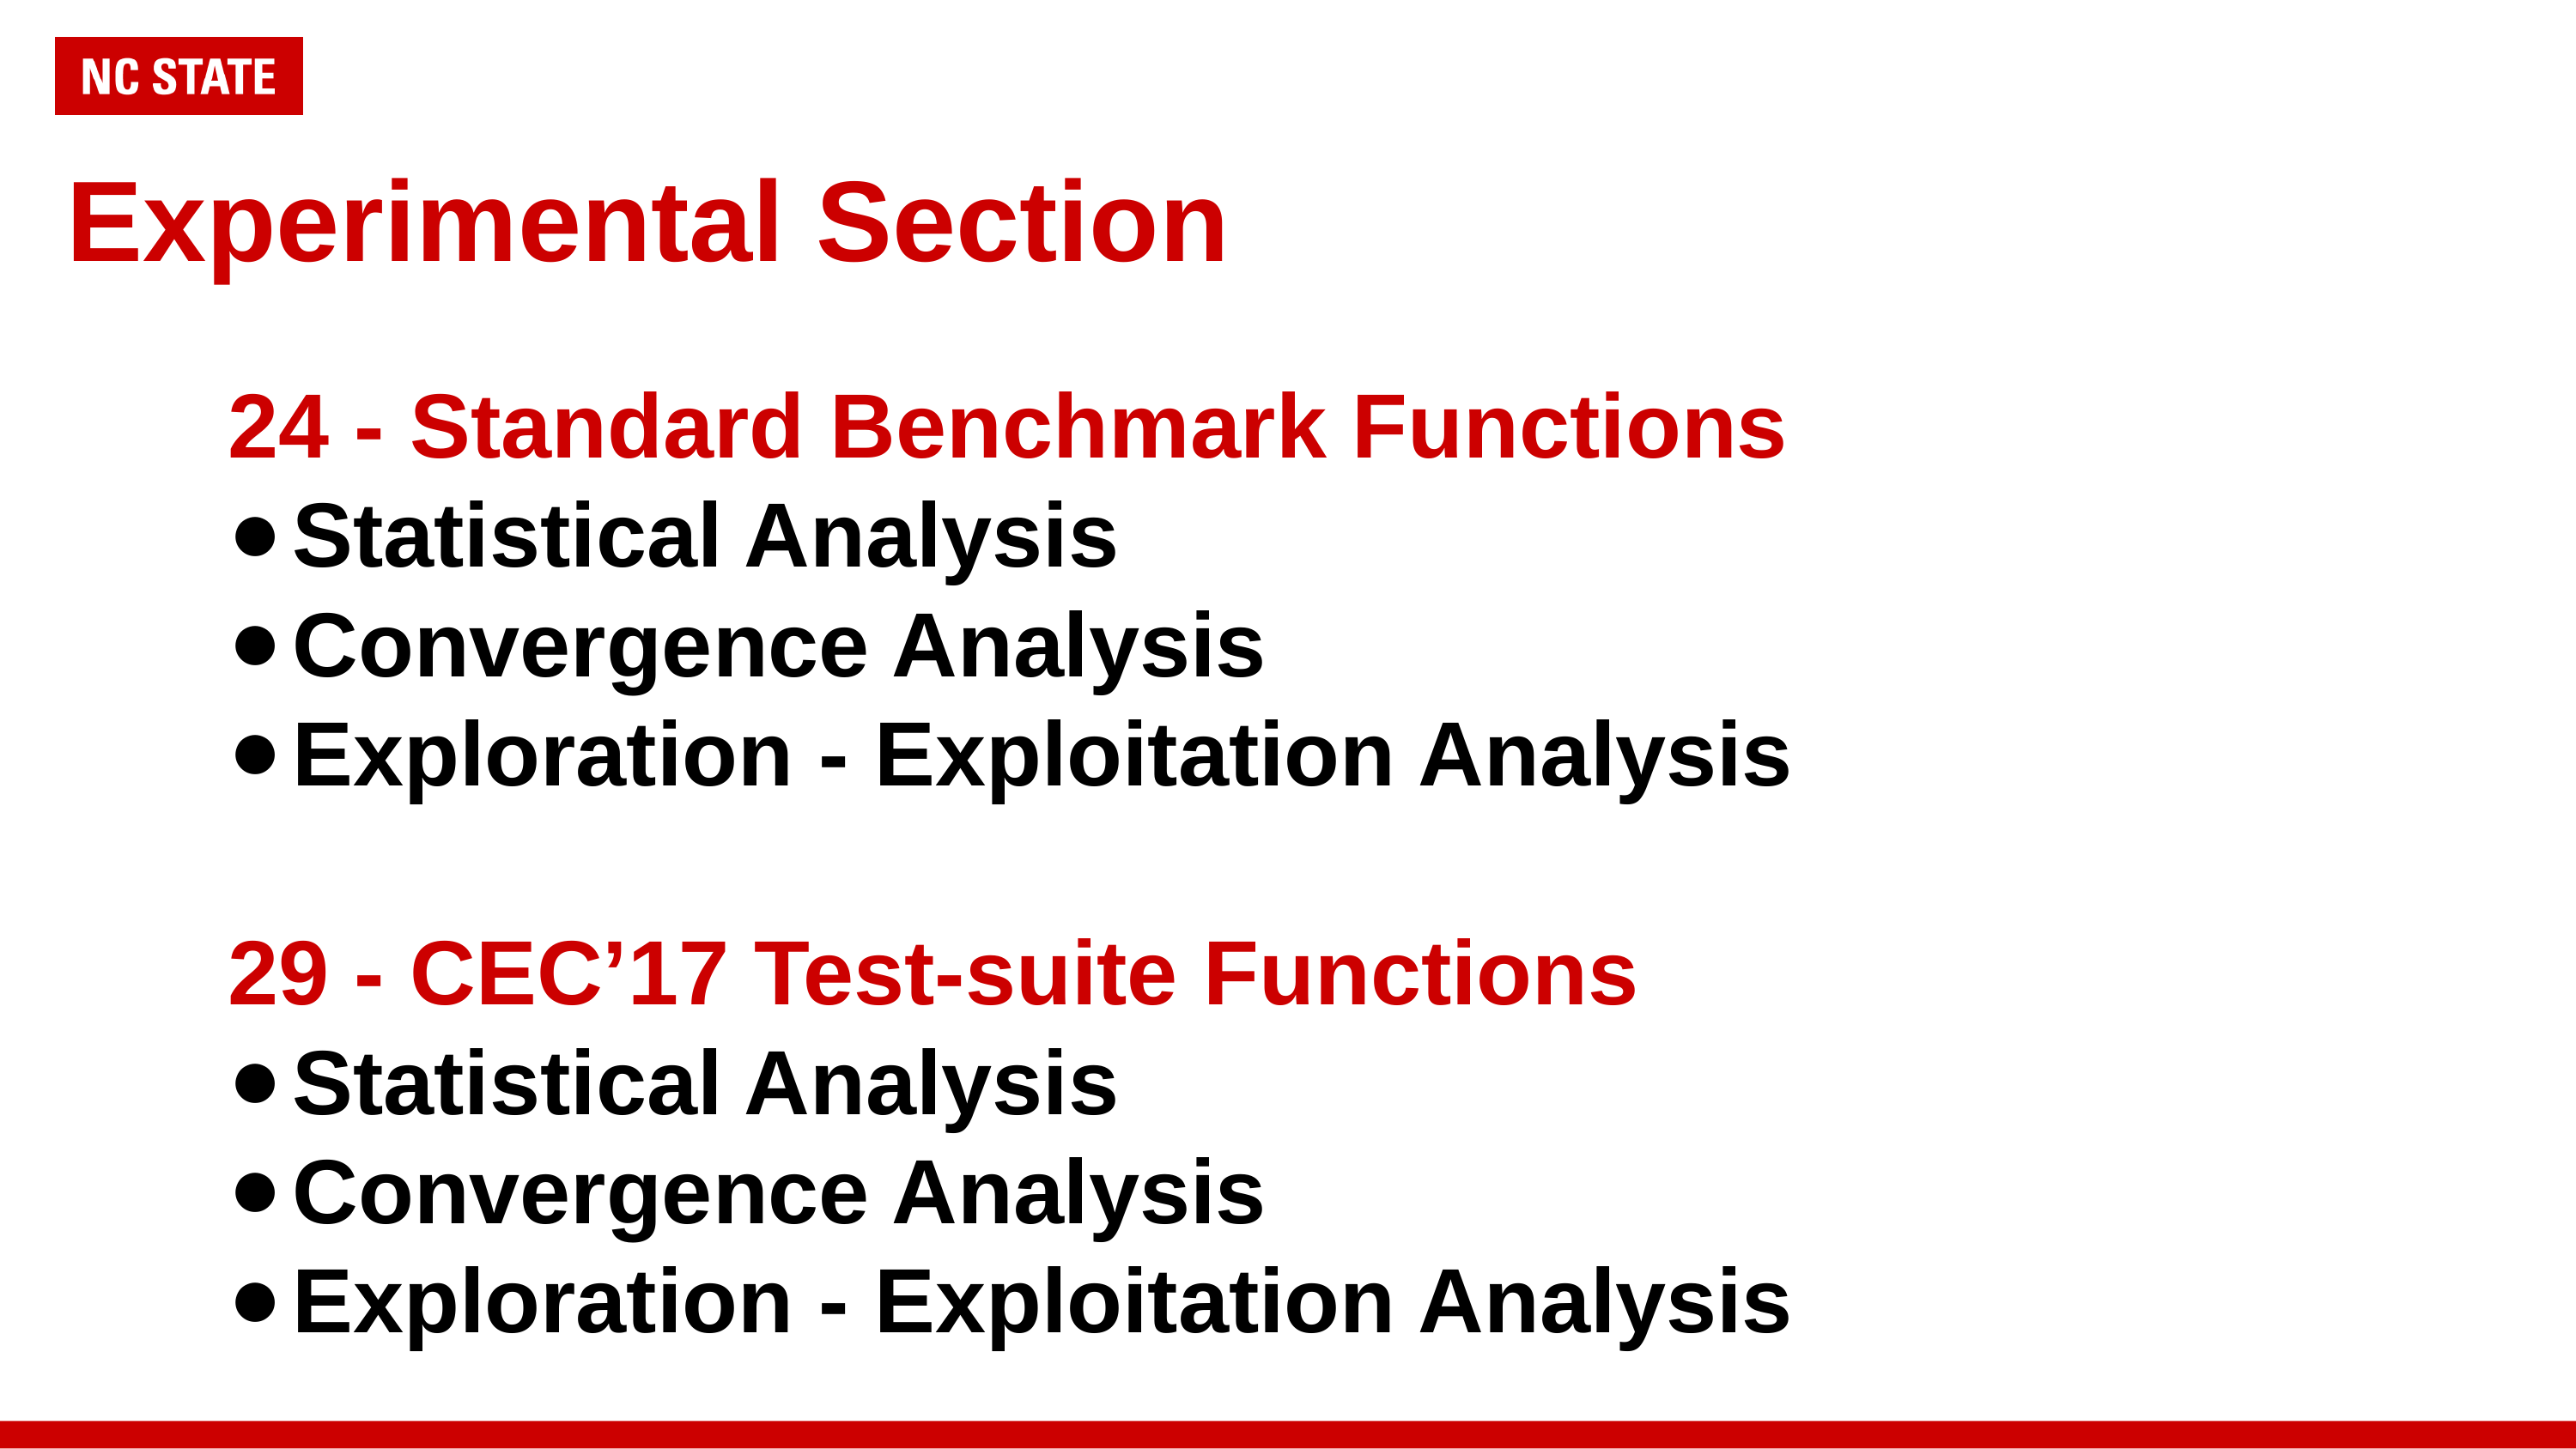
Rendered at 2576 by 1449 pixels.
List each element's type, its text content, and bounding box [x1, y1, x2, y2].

title Experimental Section [40, 120, 2442, 298]
picture [55, 37, 303, 115]
title 24 - Standard Benchmark Functions Statistical Analysis Convergence Analysis Exploration - Exploitation Analysis 29 - CEC’17 Test-suite Functions Statistical Analysis Convergence Analysis Exploration - Exploitation Analysis [202, 341, 2425, 1209]
